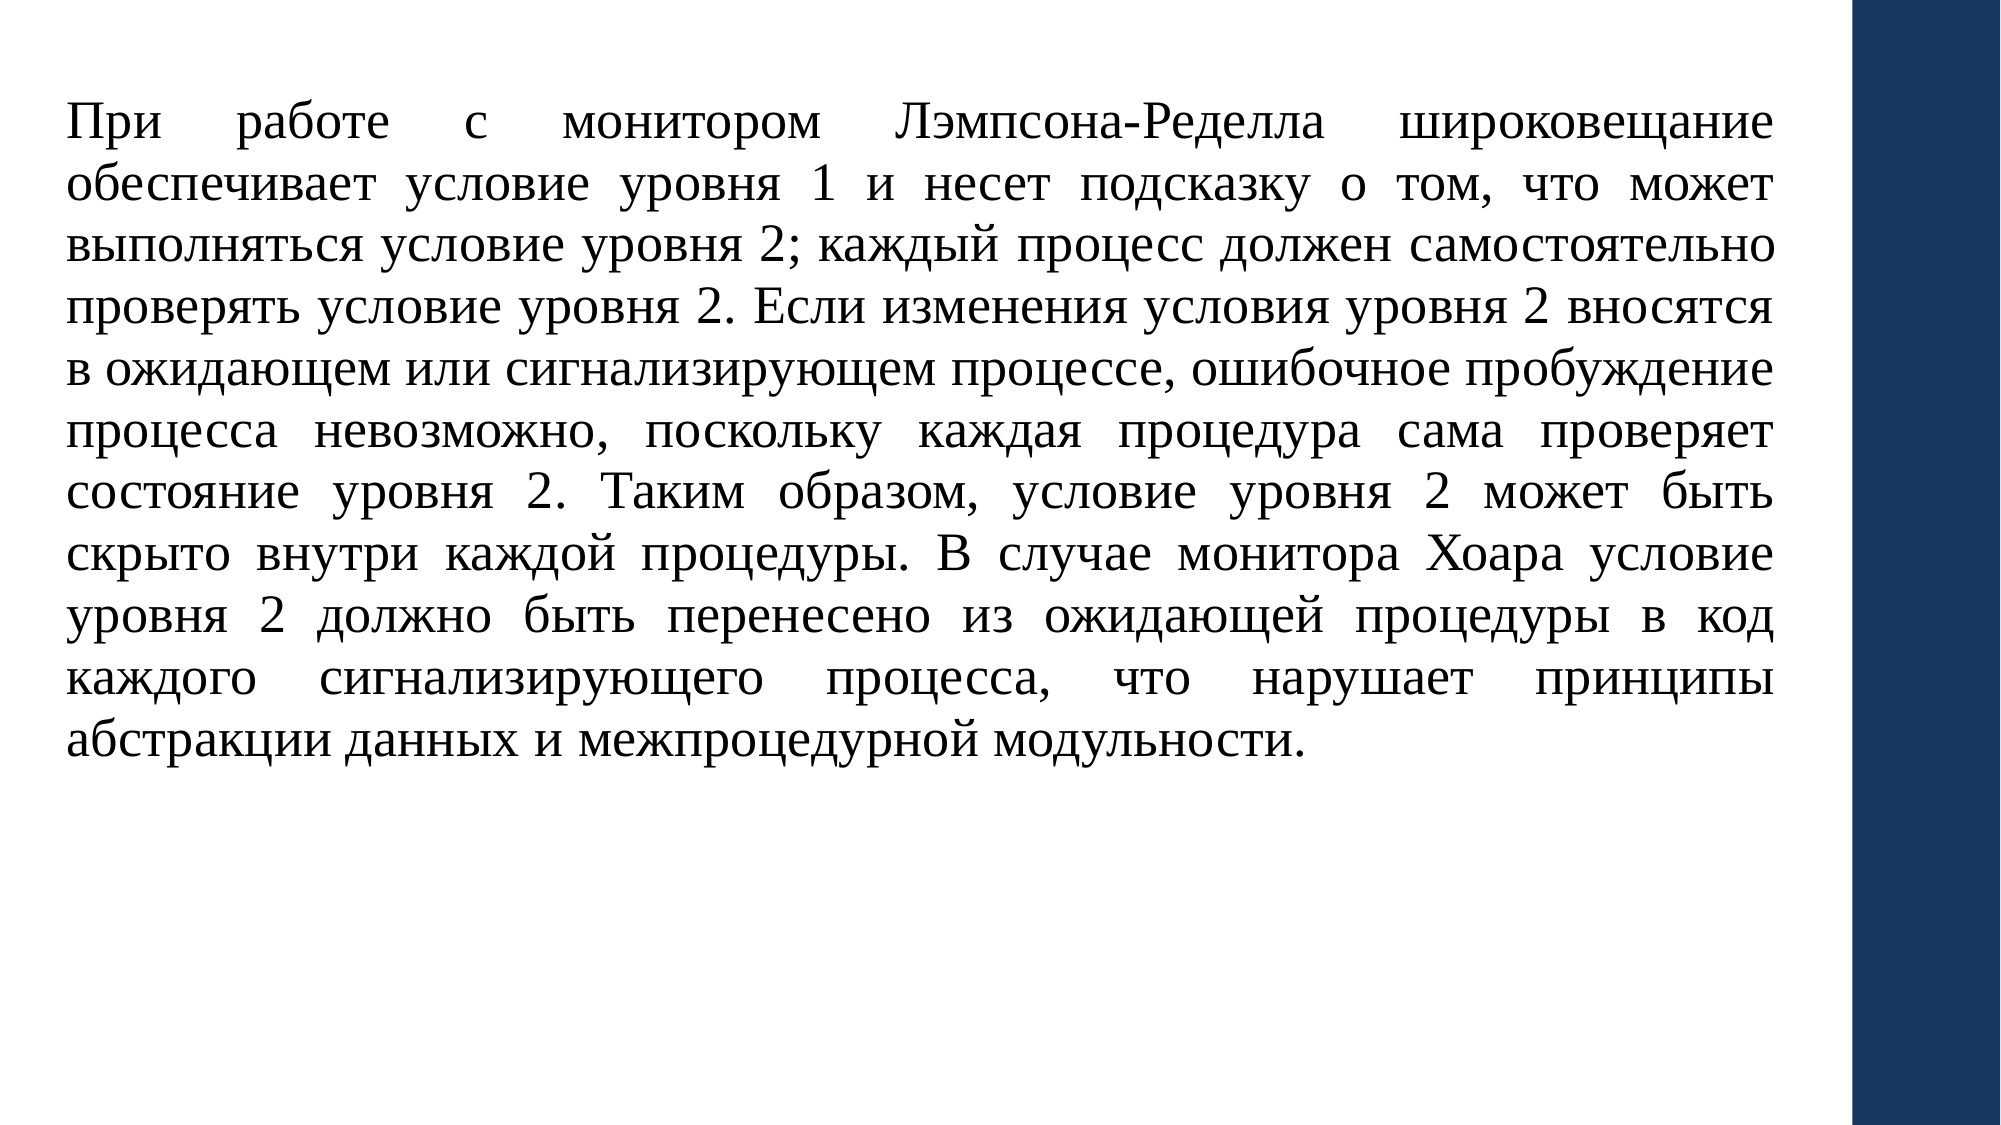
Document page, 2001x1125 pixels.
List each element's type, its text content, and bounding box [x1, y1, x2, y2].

list При работе с монитором Лэмпсона-Ределла широковещание обеспечивает условие уровня 1 и несет подсказку о том, что может выполняться условие уровня 2; каждый процесс должен самостоятельно проверять условие уровня 2. Если изменения условия уровня 2 вносятся в ожидающем или сигнализирующем процессе, ошибочное пробуждение процесса невозможно, поскольку каждая процедура сама проверяет состояние уровня 2. Таким образом, условие уровня 2 может быть скрыто внутри каждой процедуры. В случае монитора Хоара условие уровня 2 должно быть перенесено из ожидающей процедуры в код каждого сигнализирующего процесса, что нарушает принципы абстракции данных и межпроцедурной модульности. [51, 81, 1793, 1044]
